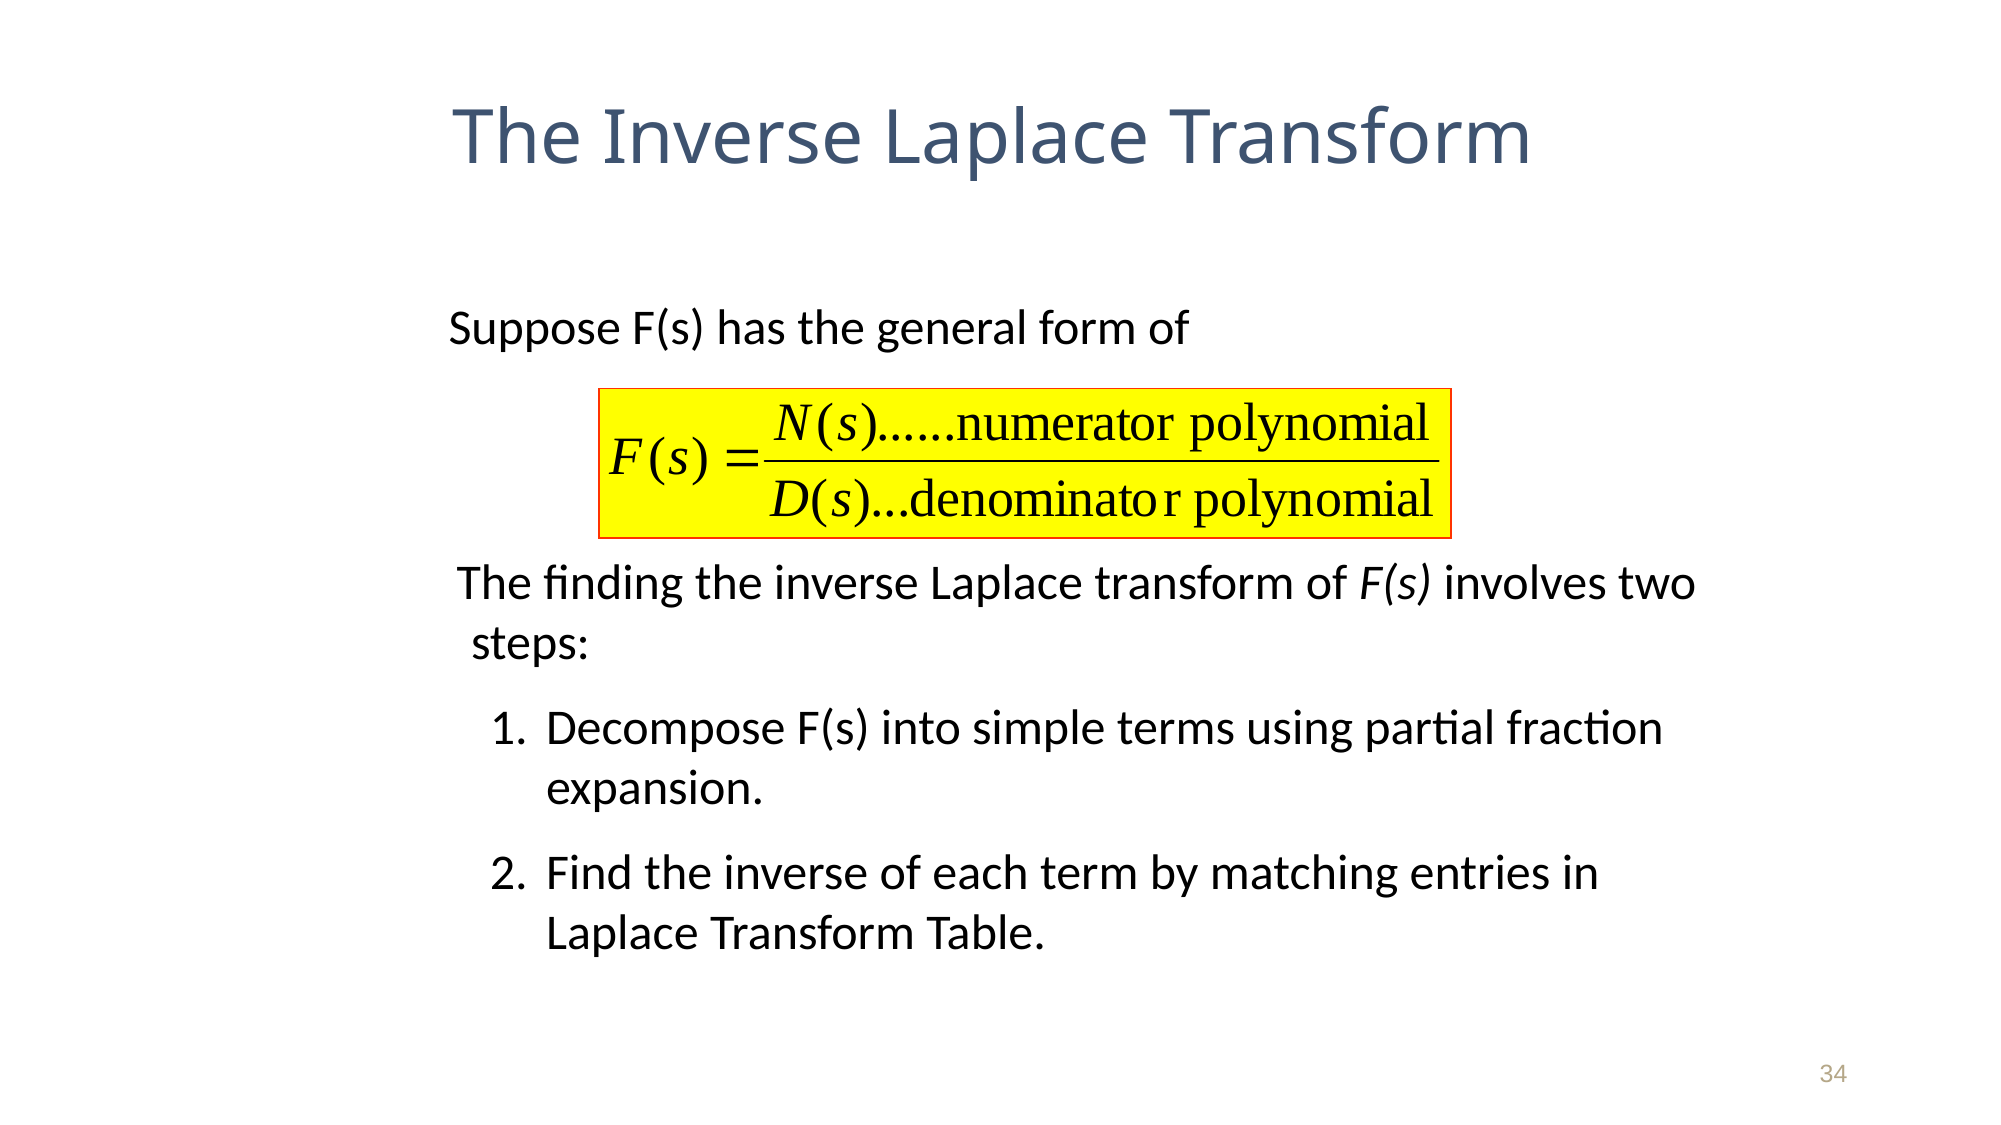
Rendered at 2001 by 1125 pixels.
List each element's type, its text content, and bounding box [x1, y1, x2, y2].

text_box Suppose F(s) has the general form of The finding the inverse Laplace transform of F(s) involves two steps: Decompose F(s) into simple terms using partial fraction expansion. Find the inverse of each term by matching entries in Laplace Transform Table. [399, 287, 1725, 968]
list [599, 388, 1450, 538]
title The Inverse Laplace Transform [437, 45, 1668, 233]
slide_number 34 [1412, 1042, 1863, 1103]
